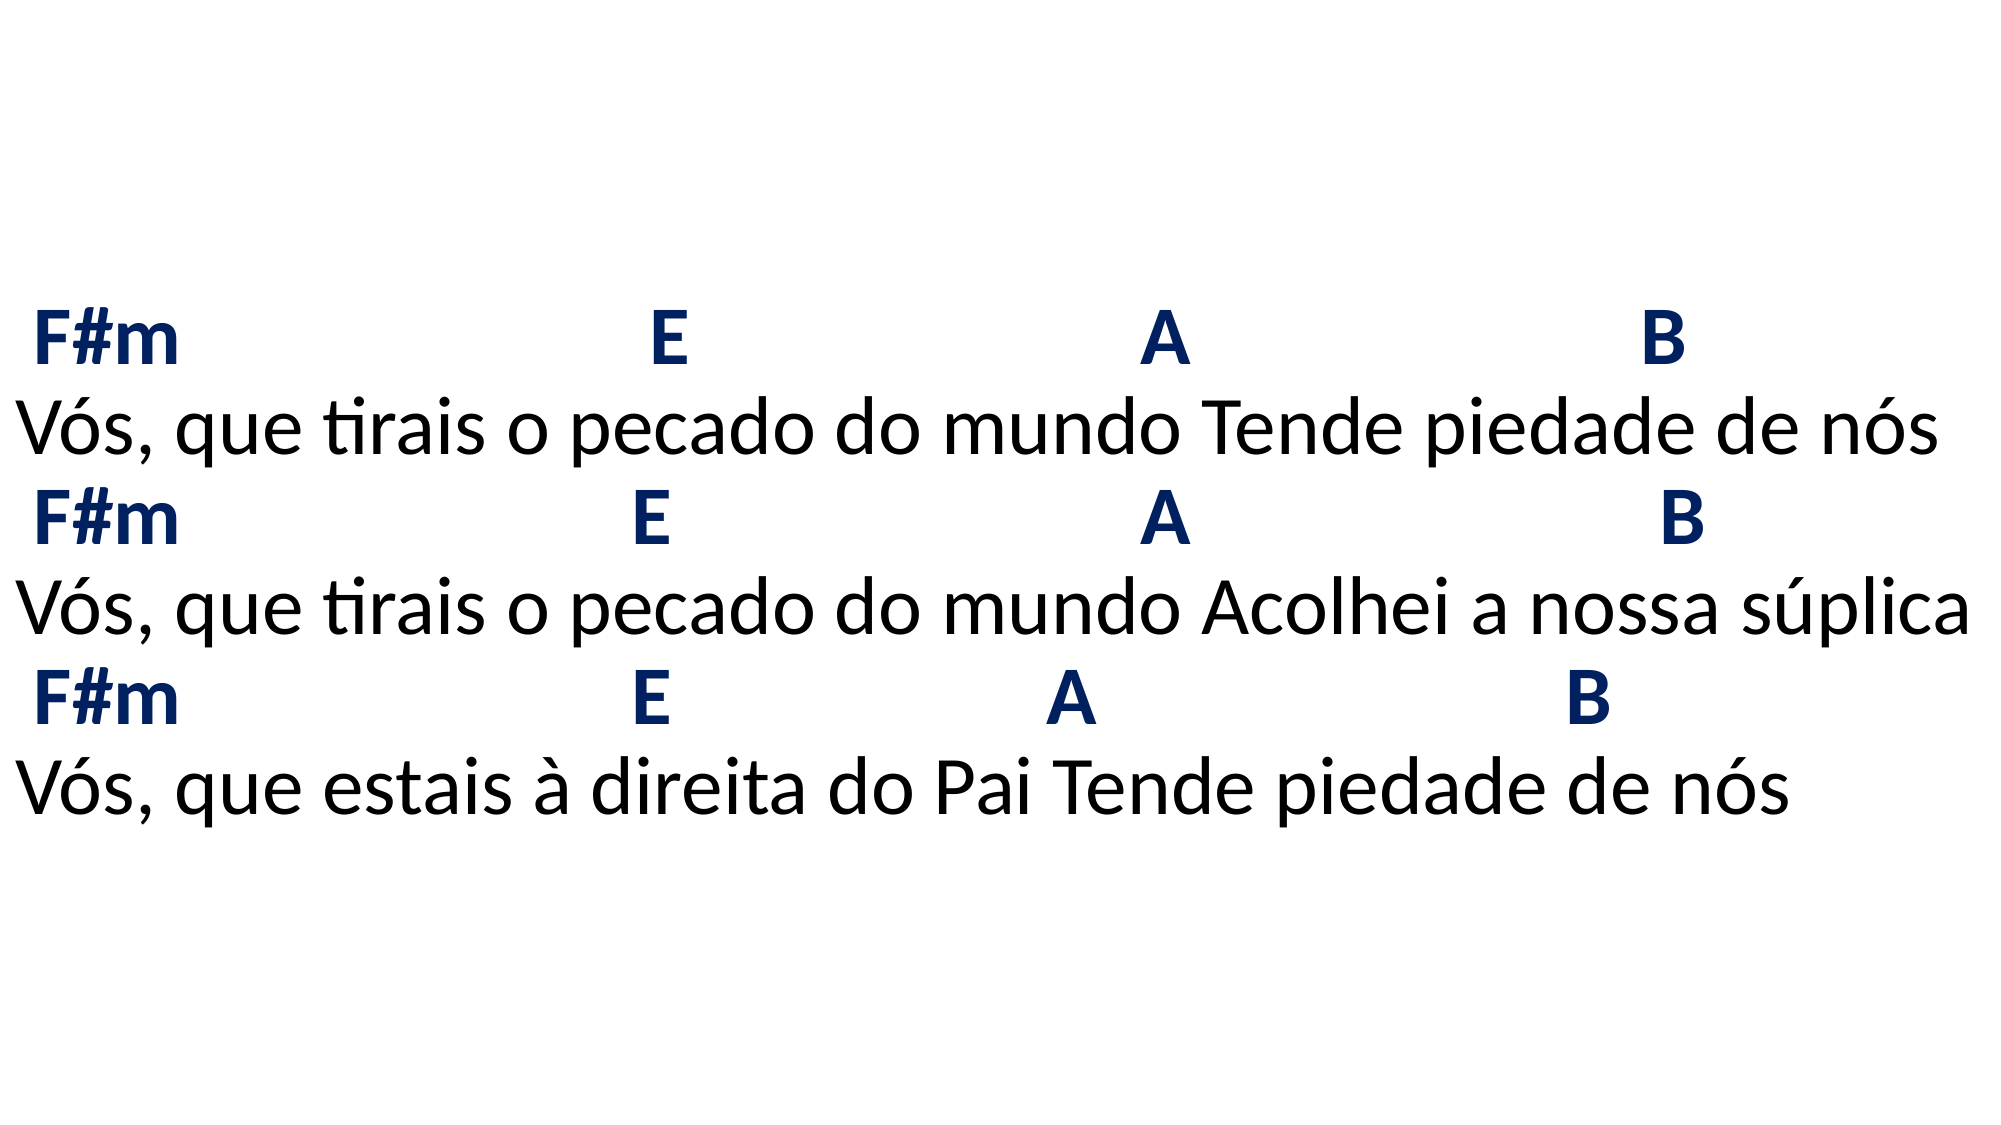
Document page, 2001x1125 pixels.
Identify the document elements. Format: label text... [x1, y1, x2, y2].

title F#m E A B Vós, que tirais o pecado do mundo Tende piedade de nós F#m E A B Vós, que tirais o pecado do mundo Acolhei a nossa súplica F#m E A B Vós, que estais à direita do Pai Tende piedade de nós [0, 0, 2000, 1125]
